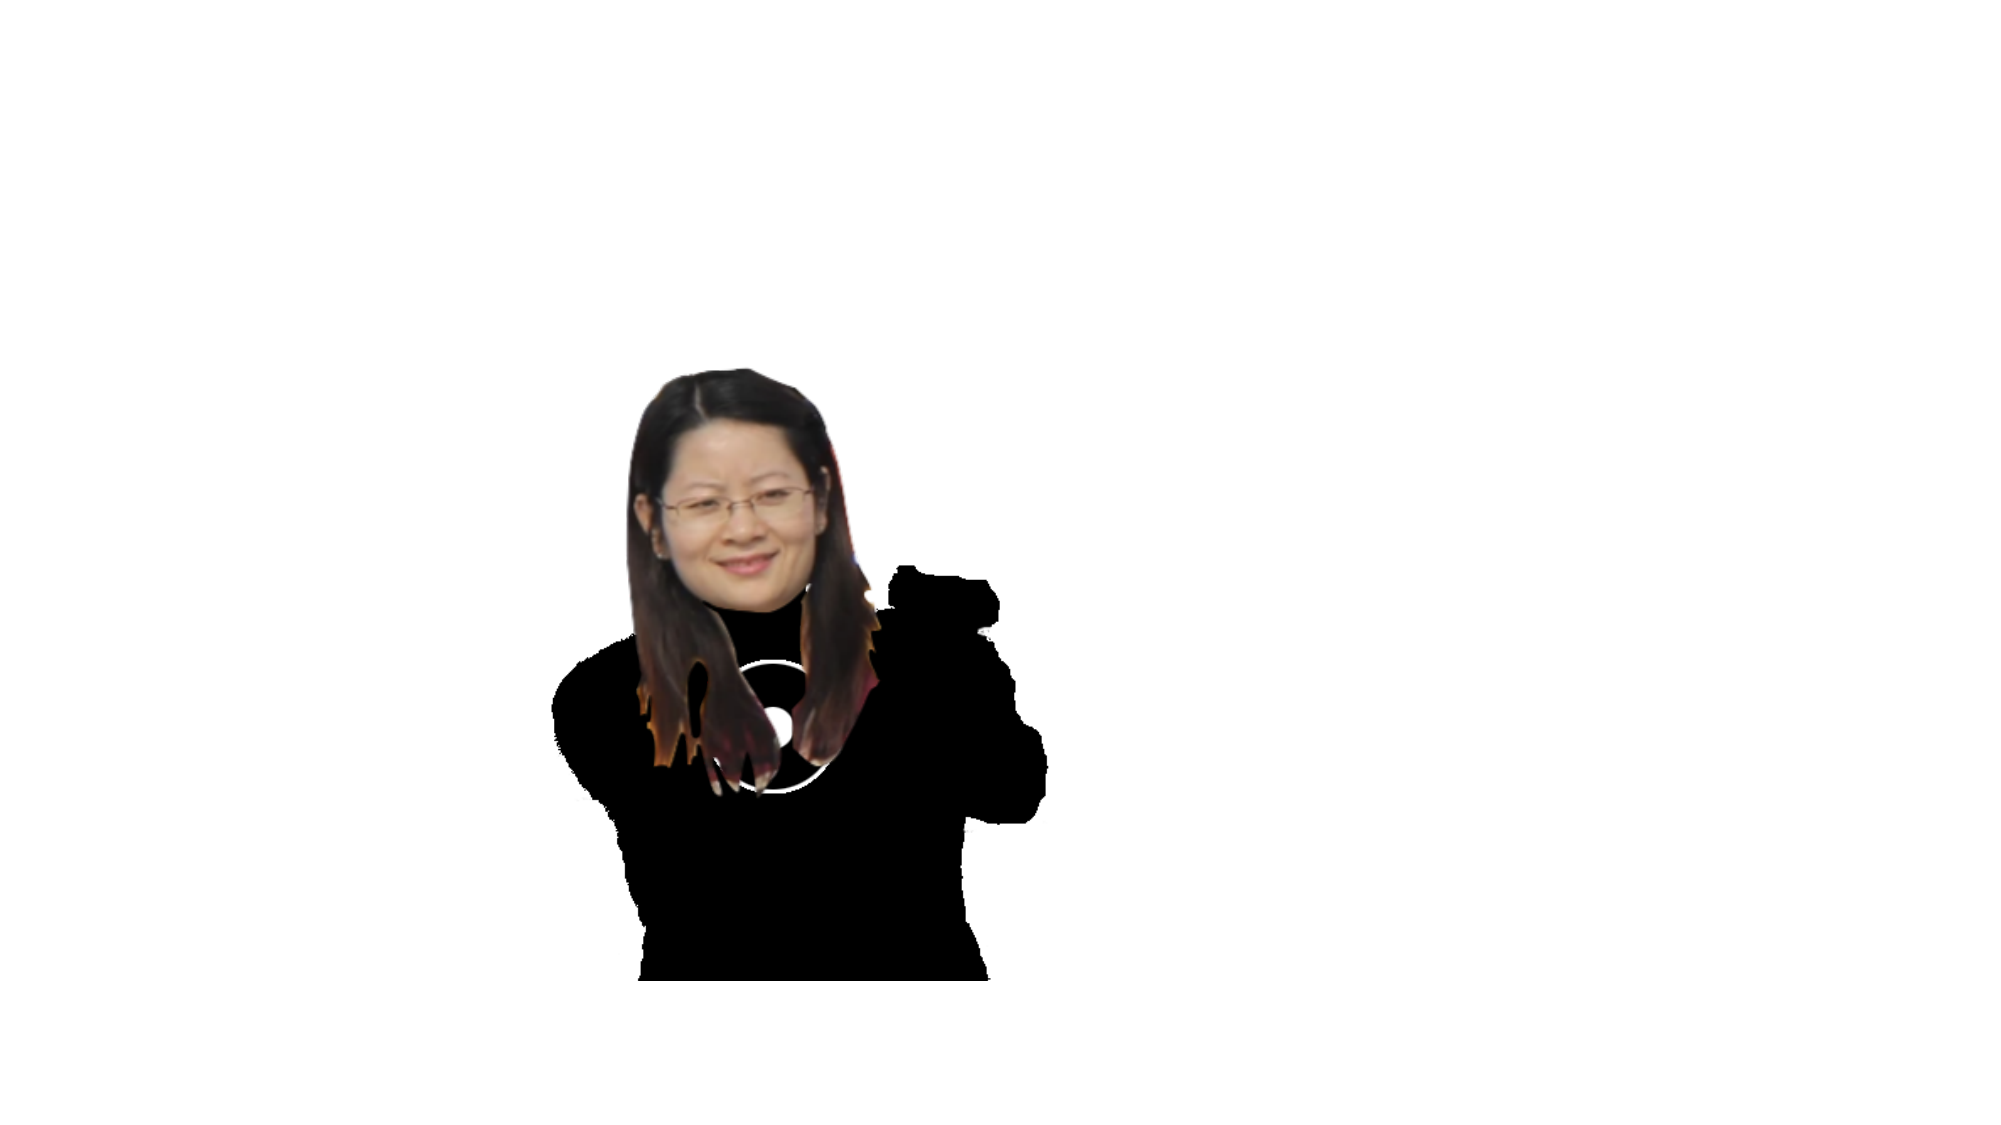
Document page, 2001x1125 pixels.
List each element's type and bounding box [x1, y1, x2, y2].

picture [477, 310, 1148, 981]
